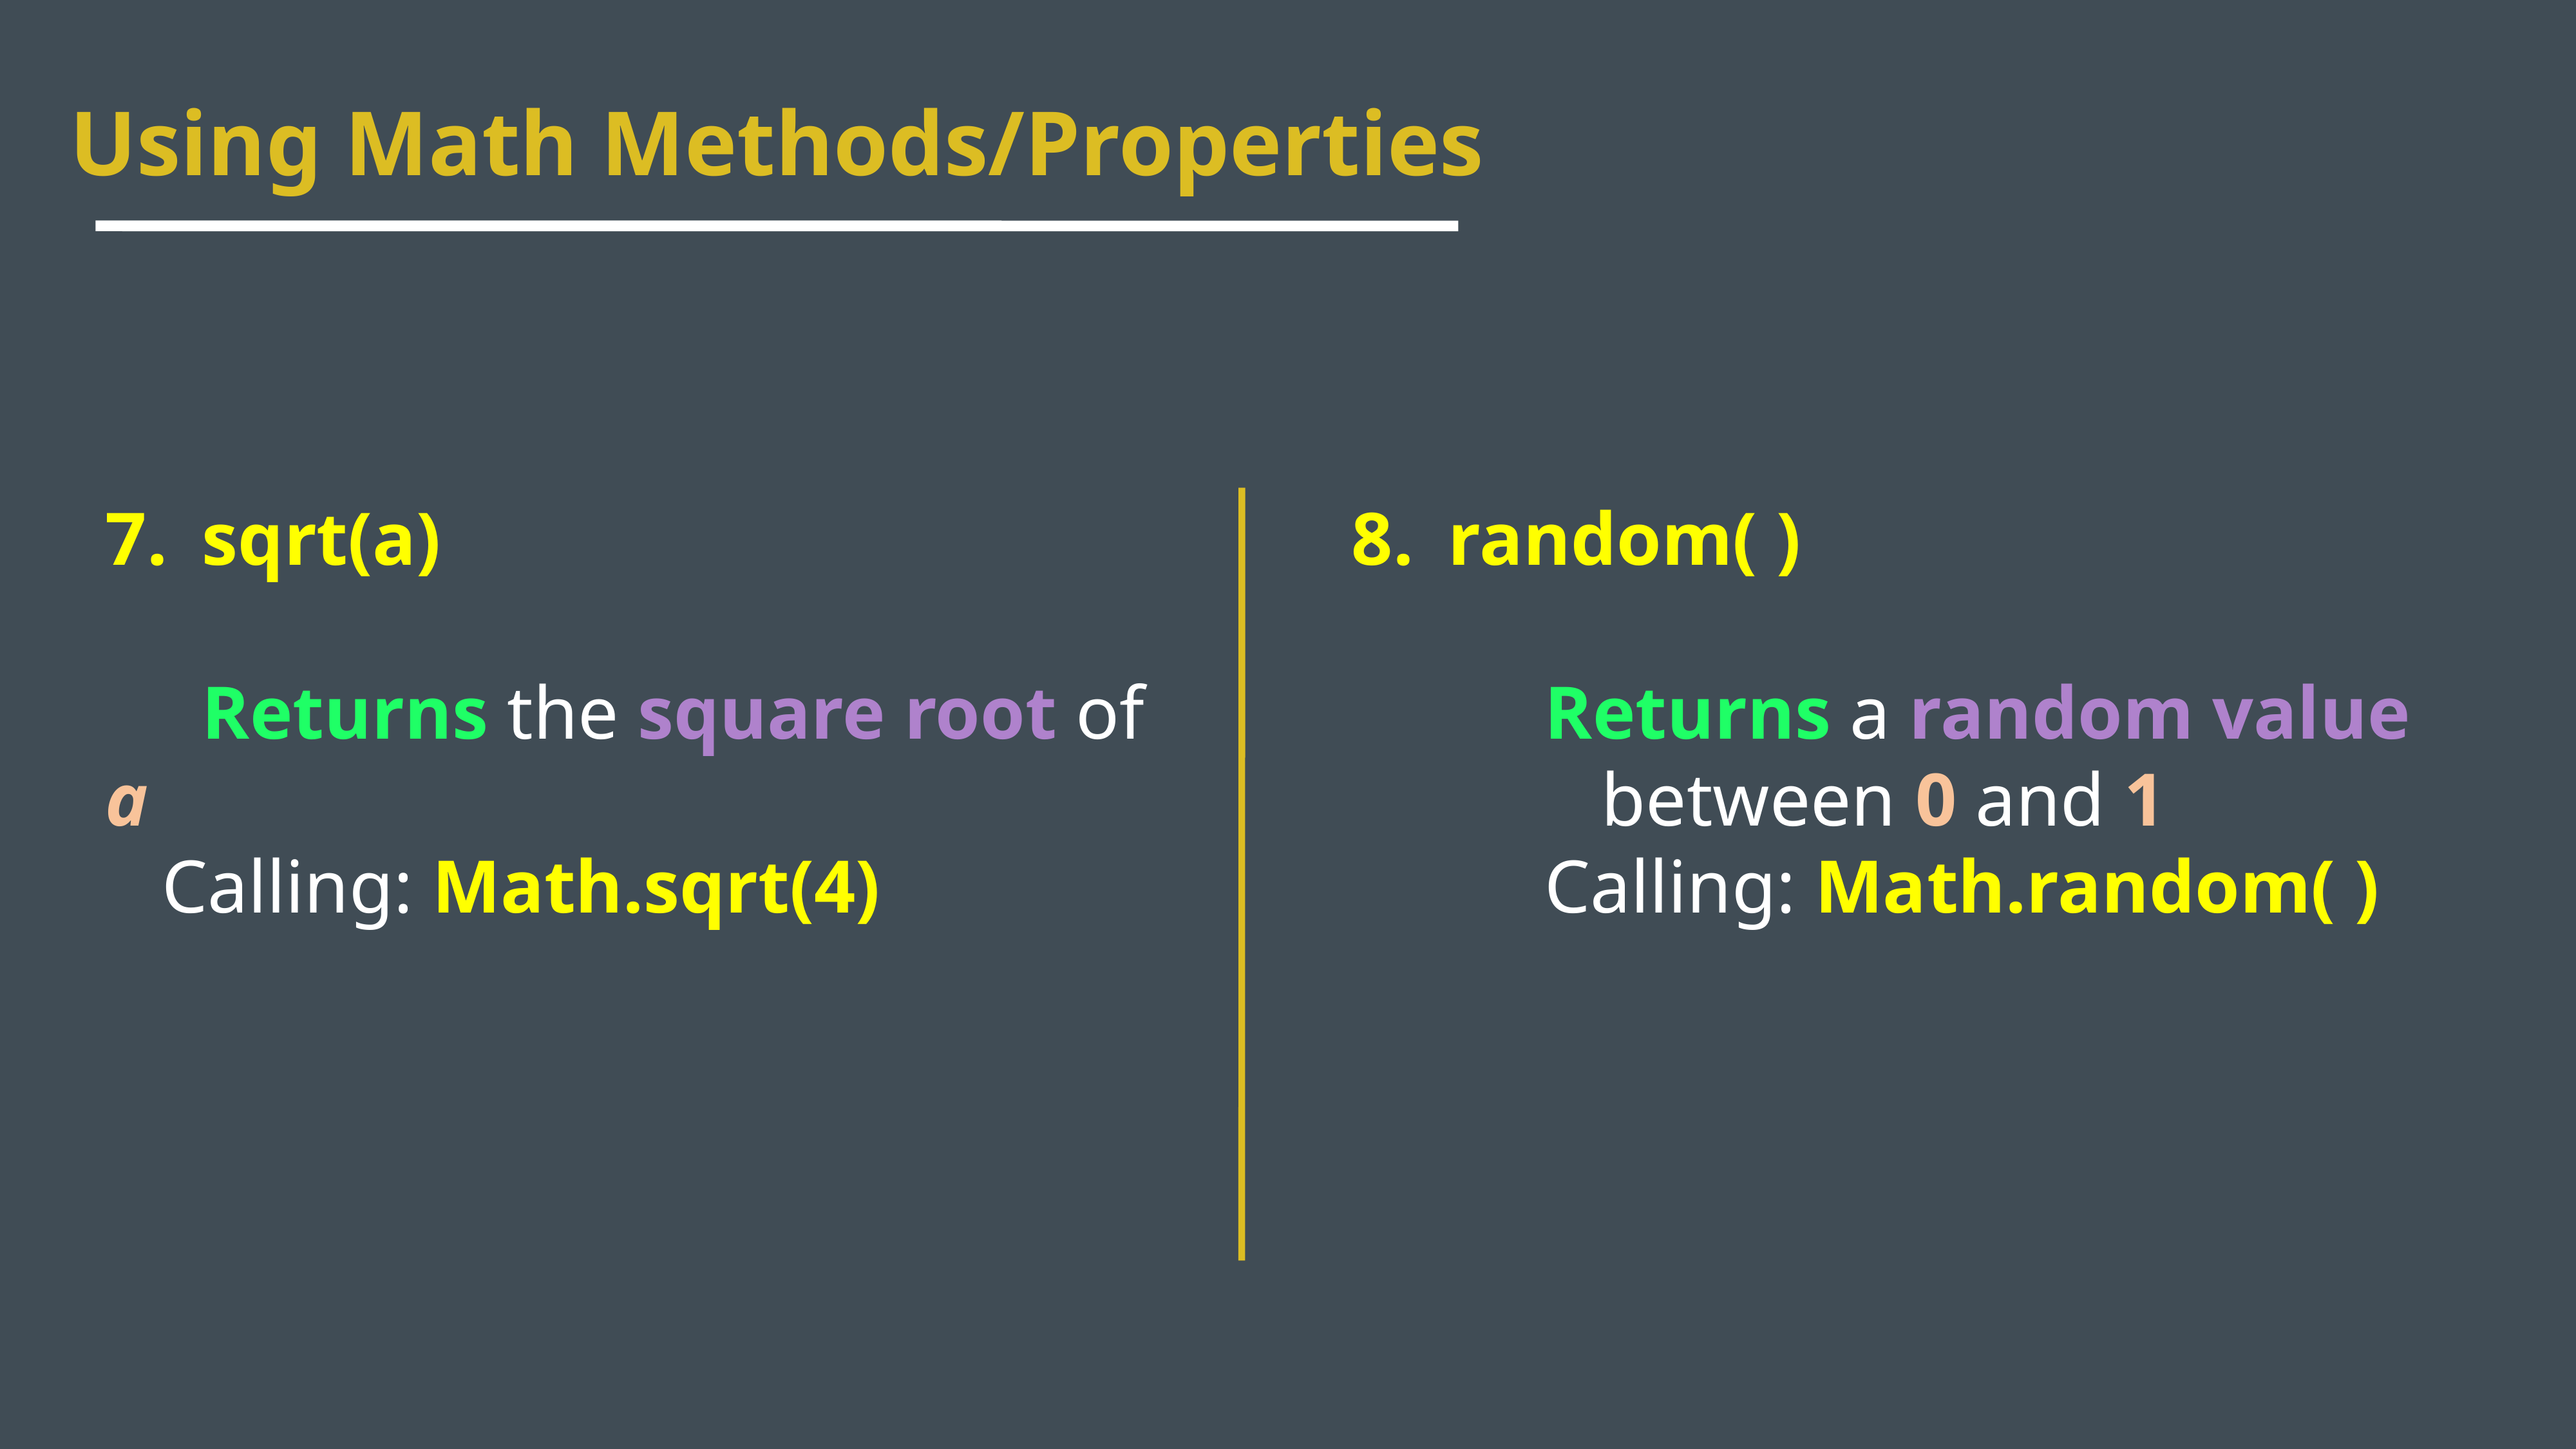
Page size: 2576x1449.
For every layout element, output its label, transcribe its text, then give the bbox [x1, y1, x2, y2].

text_box Using Math Methods/Properties [60, 82, 1494, 198]
text_box random( ) Returns a random value between 0 and 1 Calling: Math.random( ) [1342, 488, 2521, 932]
text_box sqrt(a) Returns the square root of a Calling: Math.sqrt(4) [96, 488, 1180, 1019]
